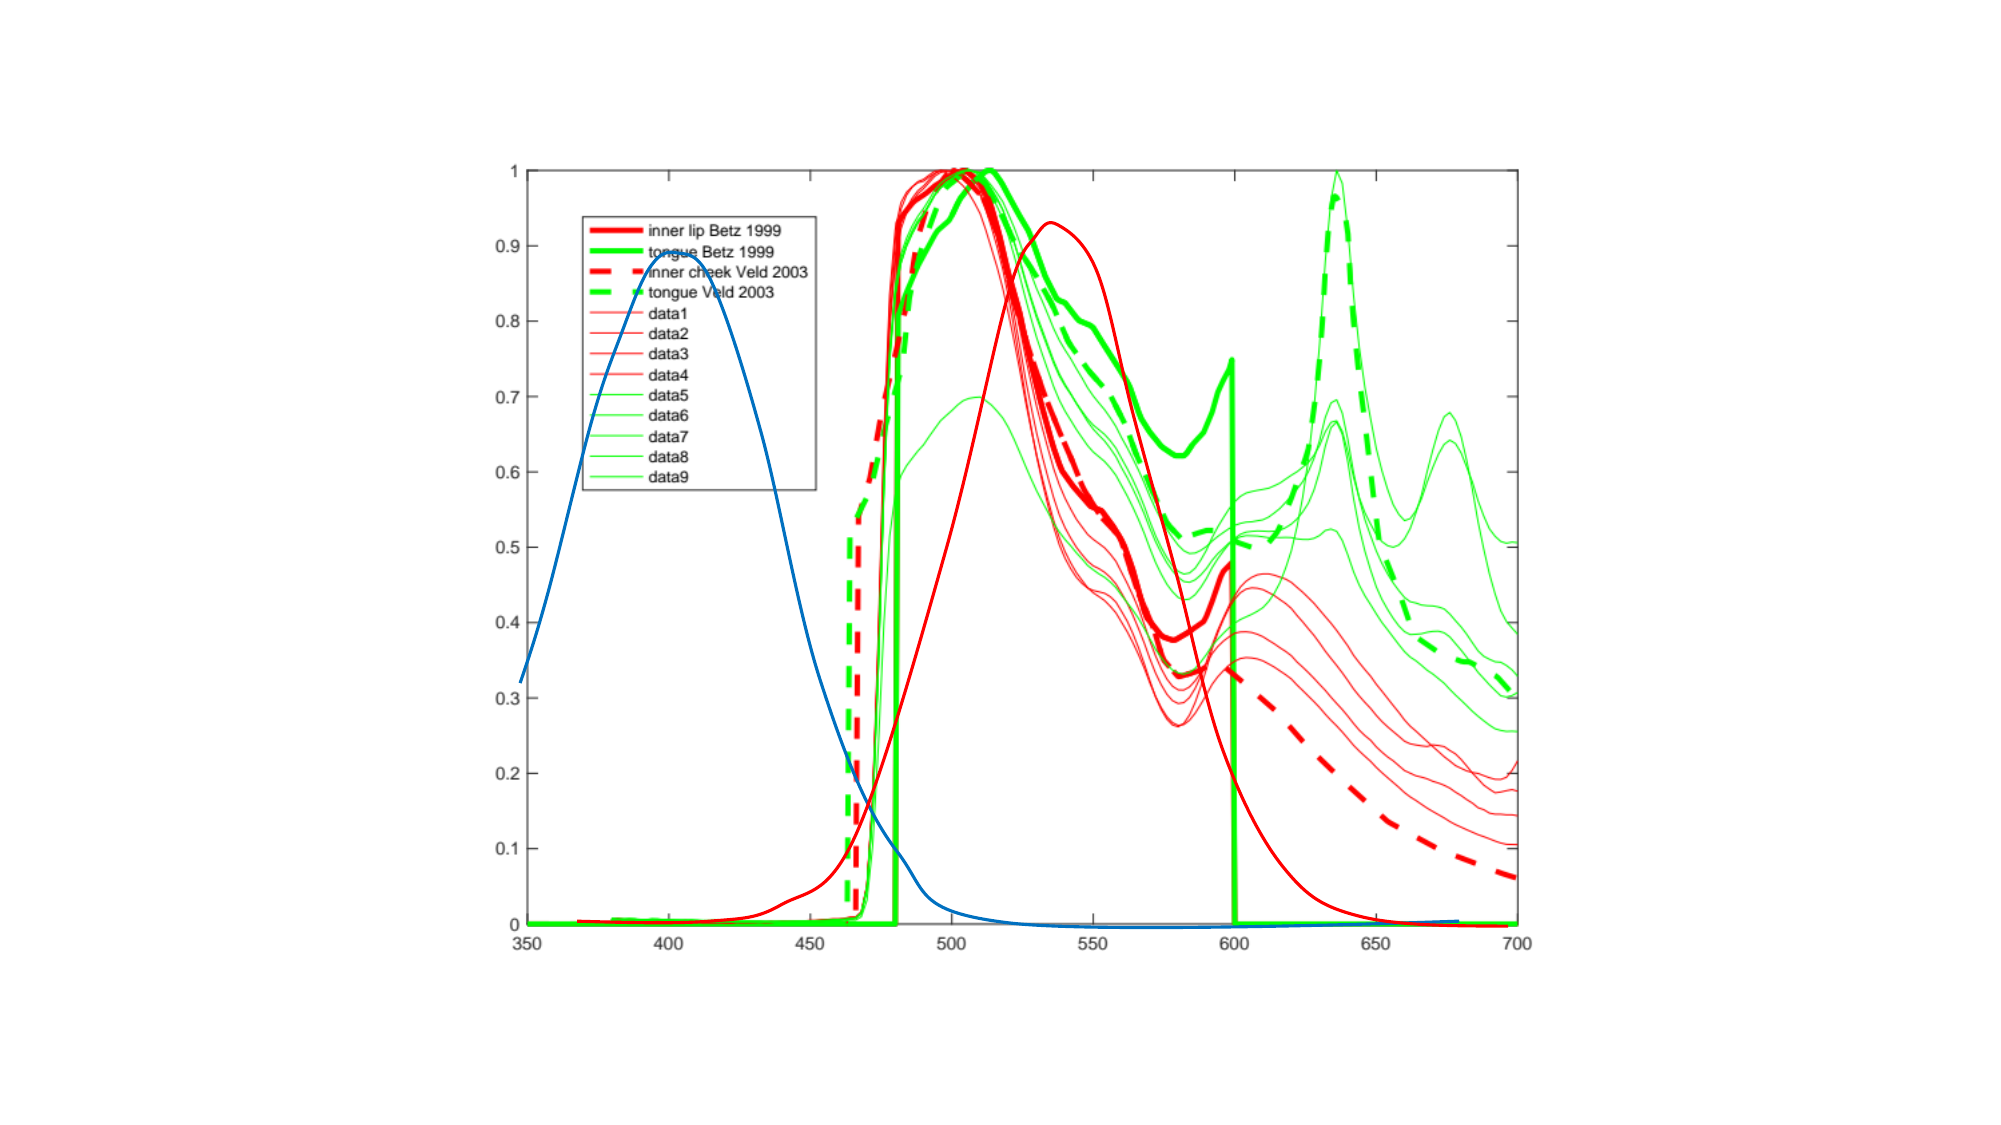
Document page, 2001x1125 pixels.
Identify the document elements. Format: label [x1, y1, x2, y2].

picture [361, 101, 1638, 1024]
